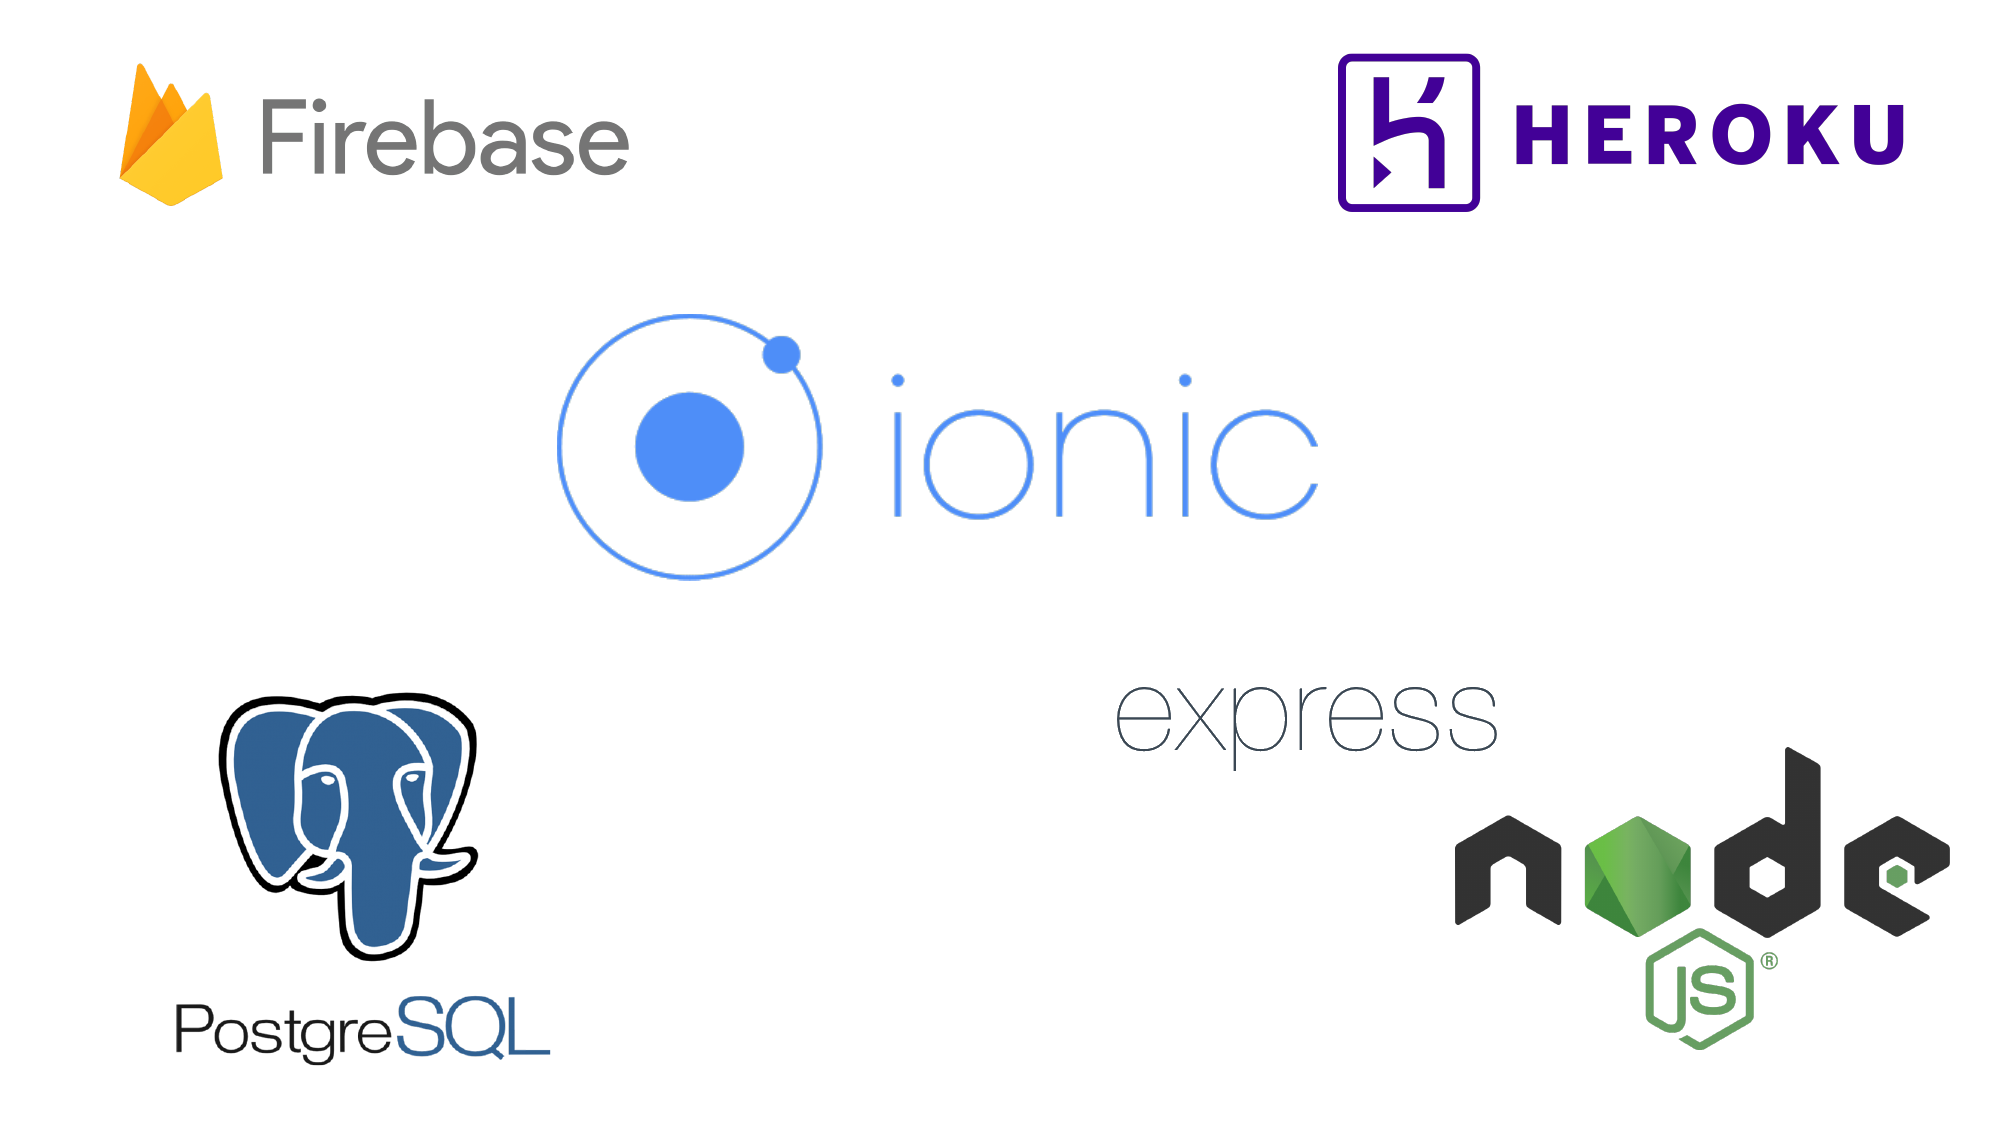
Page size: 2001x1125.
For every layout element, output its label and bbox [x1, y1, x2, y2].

picture [101, 691, 625, 1066]
picture [556, 314, 1318, 581]
picture [1086, 650, 1950, 1050]
picture [1338, 48, 1904, 219]
picture [44, 21, 704, 248]
